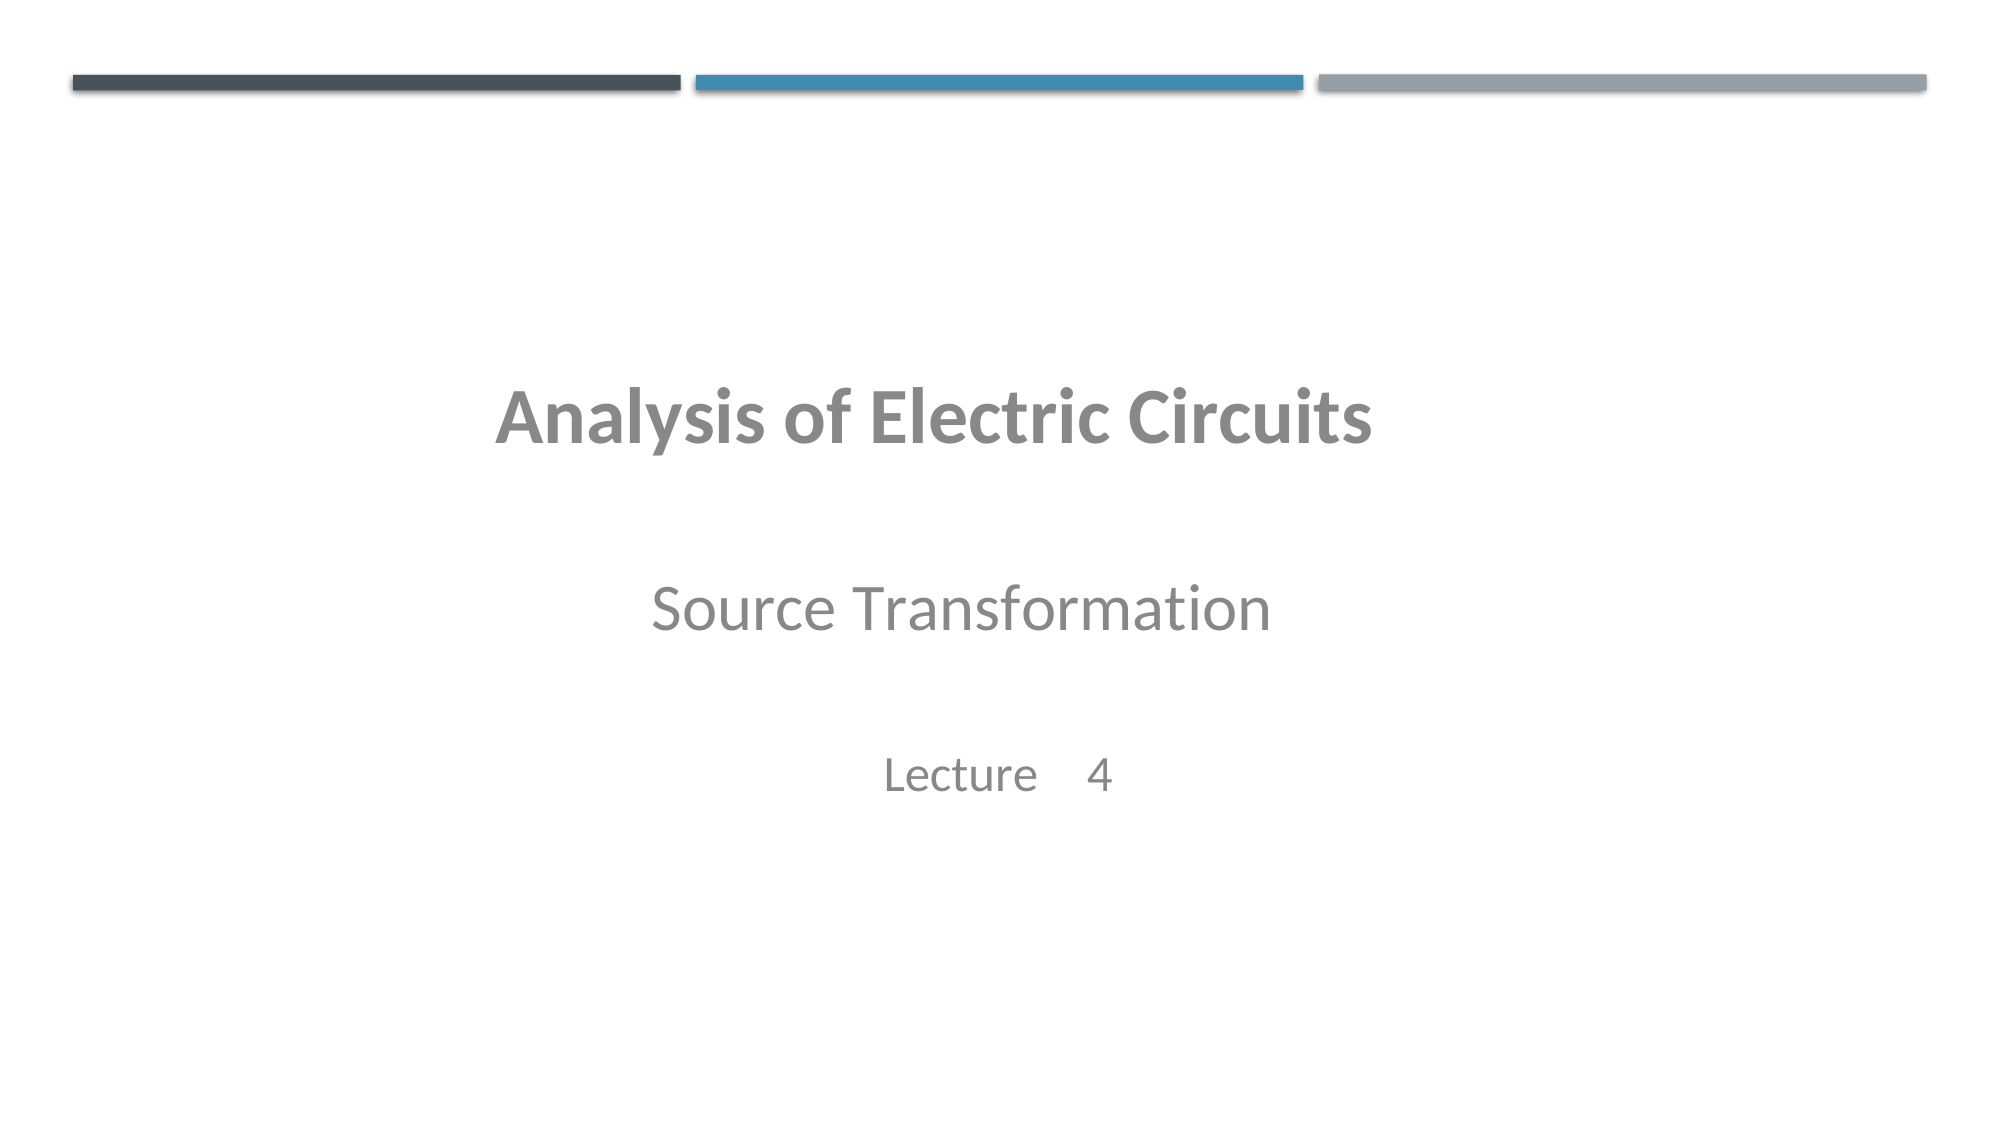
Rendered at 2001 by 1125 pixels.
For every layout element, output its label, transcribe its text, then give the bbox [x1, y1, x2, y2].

text_box 4 [1084, 749, 1128, 812]
text_box Lecture [881, 749, 1071, 812]
text_box Analysis of Electric Circuits Source Transformation [322, 379, 1610, 670]
